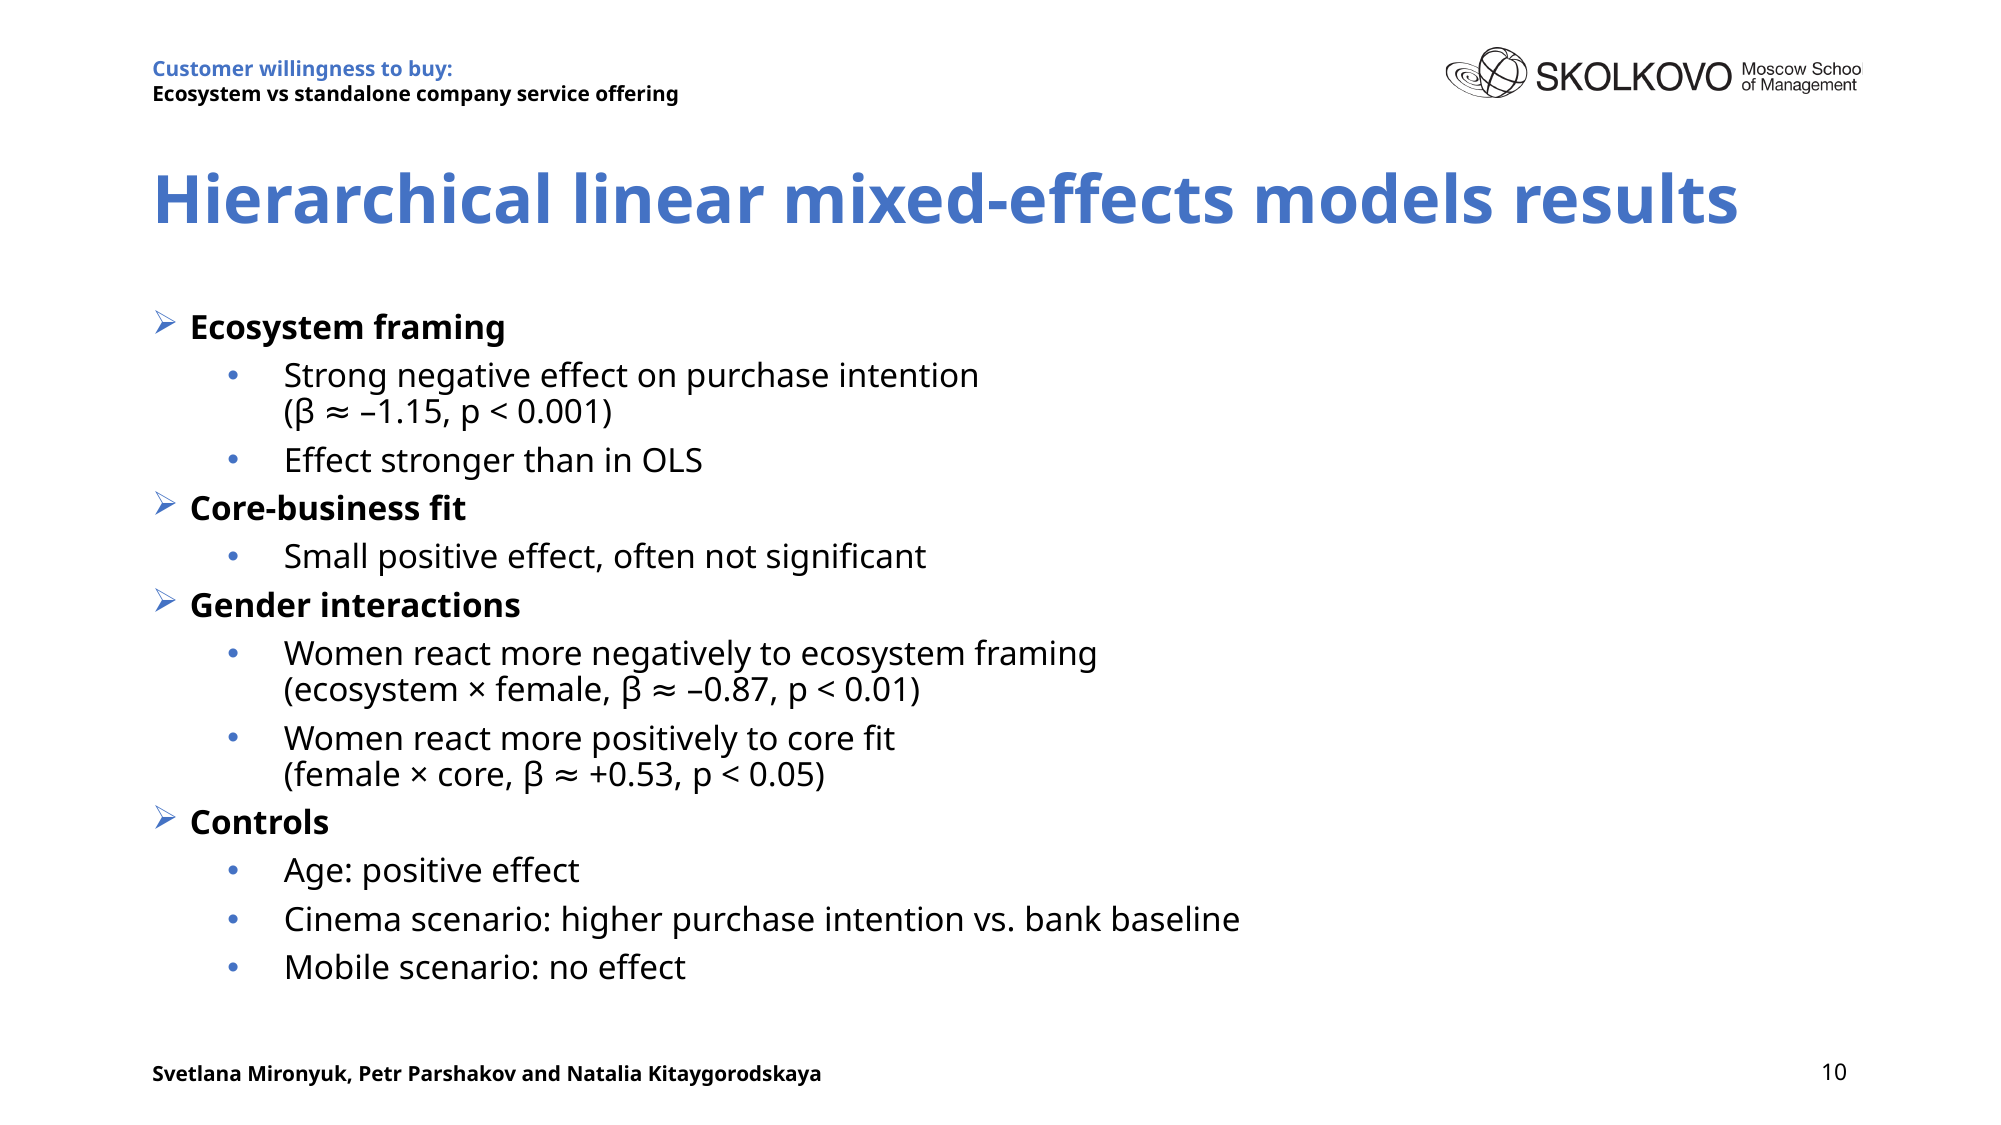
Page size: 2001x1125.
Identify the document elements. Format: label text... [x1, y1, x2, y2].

list Ecosystem framing Strong negative effect on purchase intention (β ≈ –1.15, p < 0.001) Effect stronger than in OLS Core-business fit Small positive effect, often not significant Gender interactions Women react more negatively to ecosystem framing (ecosystem × female, β ≈ –0.87, p < 0.01) Women react more positively to core fit (female × core, β ≈ +0.53, p < 0.05) Controls Age: positive effect Cinema scenario: higher purchase intention vs. bank baseline Mobile scenario: no effect [137, 303, 1655, 995]
title Hierarchical linear mixed-effects models results [137, 126, 1863, 278]
footer Customer willingness to buy: Ecosystem vs standalone company service offering [137, 50, 1000, 111]
slide_number Svetlana Mironyuk, Petr Parshakov and Natalia Kitaygorodskaya [137, 1042, 887, 1103]
slide_number 10 [1412, 1042, 1863, 1103]
